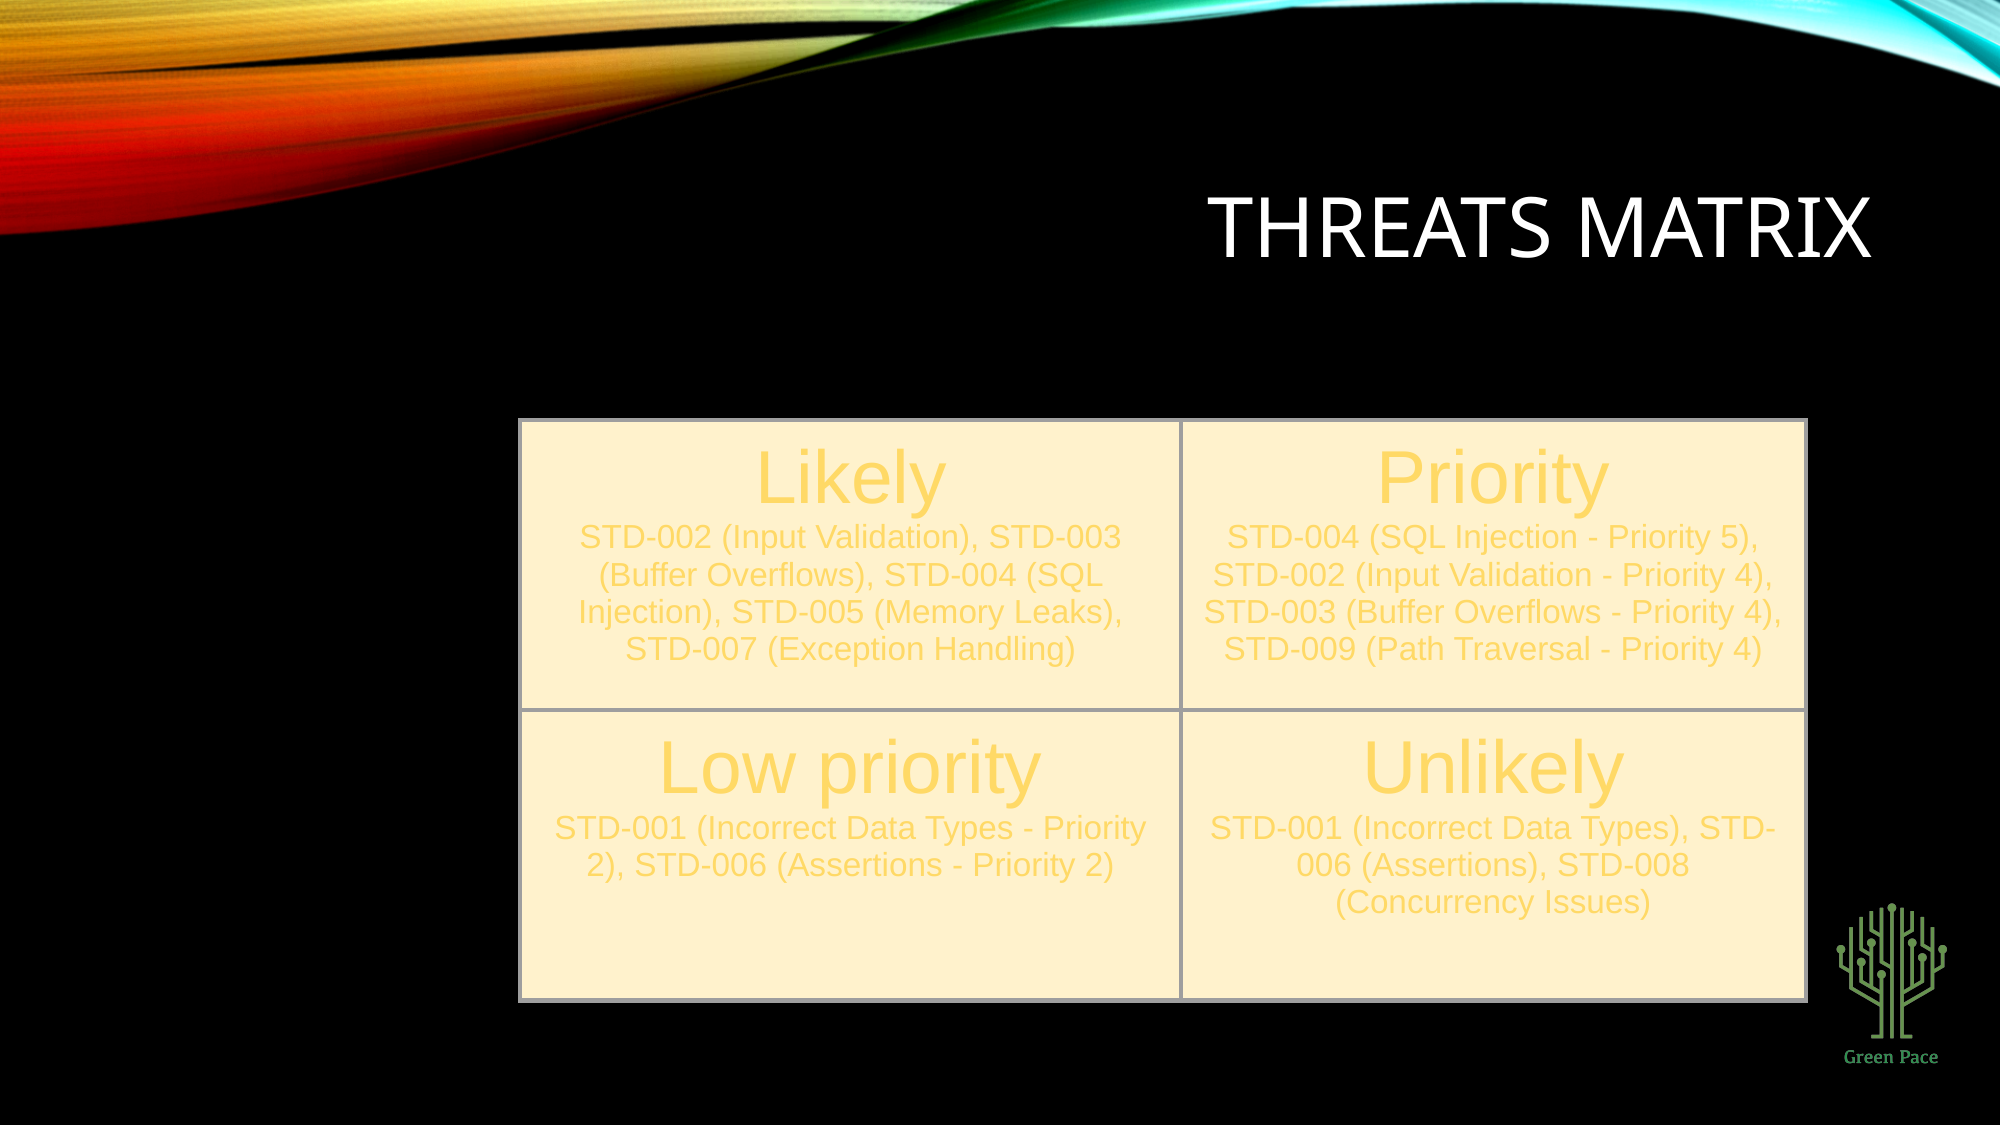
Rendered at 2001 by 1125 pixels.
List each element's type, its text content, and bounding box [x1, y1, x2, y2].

table_cell Unlikely STD-001 (Incorrect Data Types), STD-006 (Assertions), STD-008 (Concurrency Issues) [1183, 712, 1804, 998]
title THREATS MATRIX [474, 124, 1888, 337]
table_cell Low priority STD-001 (Incorrect Data Types - Priority 2), STD-006 (Assertions - Priority 2) [522, 712, 1179, 998]
picture [1817, 892, 1964, 1082]
table_header Likely STD-002 (Input Validation), STD-003 (Buffer Overflows), STD-004 (SQL Injection), STD-005 (Memory Leaks), STD-007 (Exception Handling) [522, 422, 1179, 708]
picture [0, 0, 2000, 237]
table_header Priority STD-004 (SQL Injection - Priority 5), STD-002 (Input Validation - Priority 4), STD-003 (Buffer Overflows - Priority 4), STD-009 (Path Traversal - Priority 4) [1183, 422, 1804, 708]
